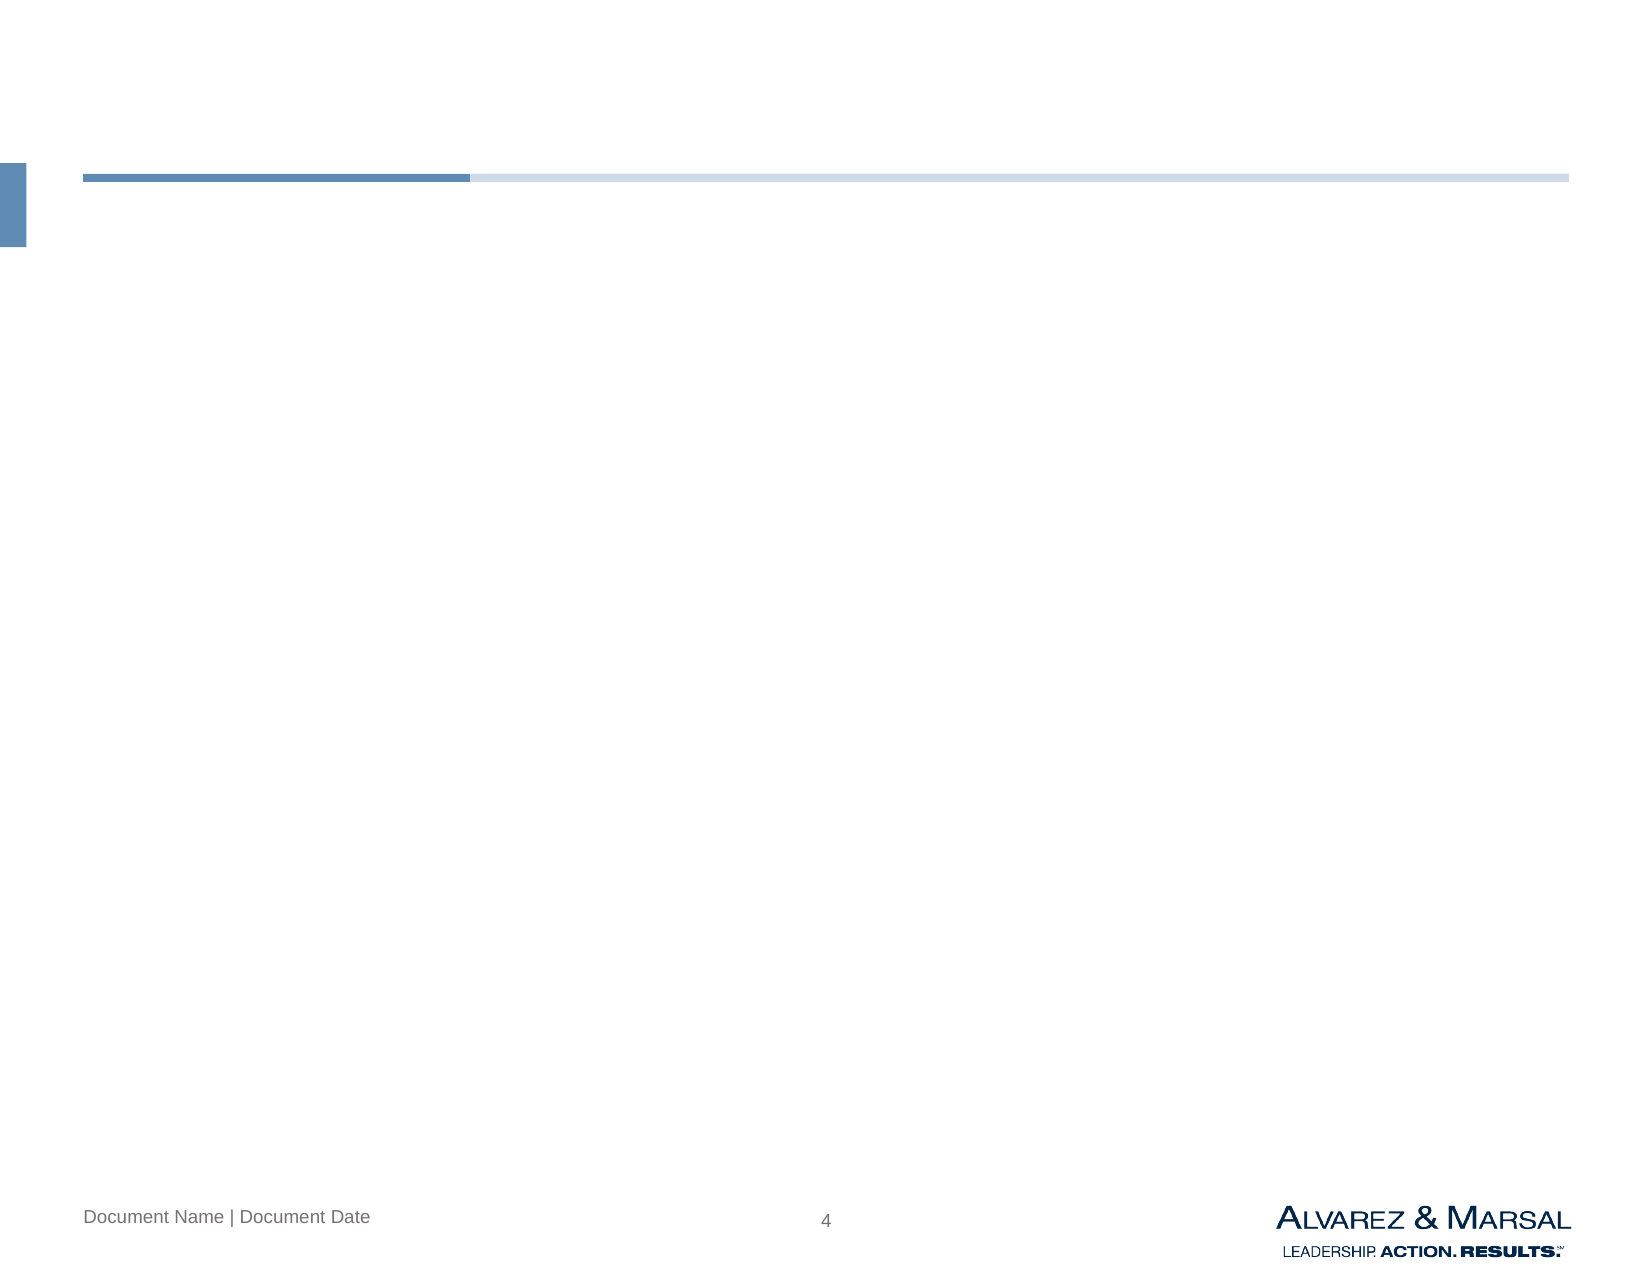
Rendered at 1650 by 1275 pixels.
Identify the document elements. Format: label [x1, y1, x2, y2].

picture [1271, 1203, 1577, 1264]
